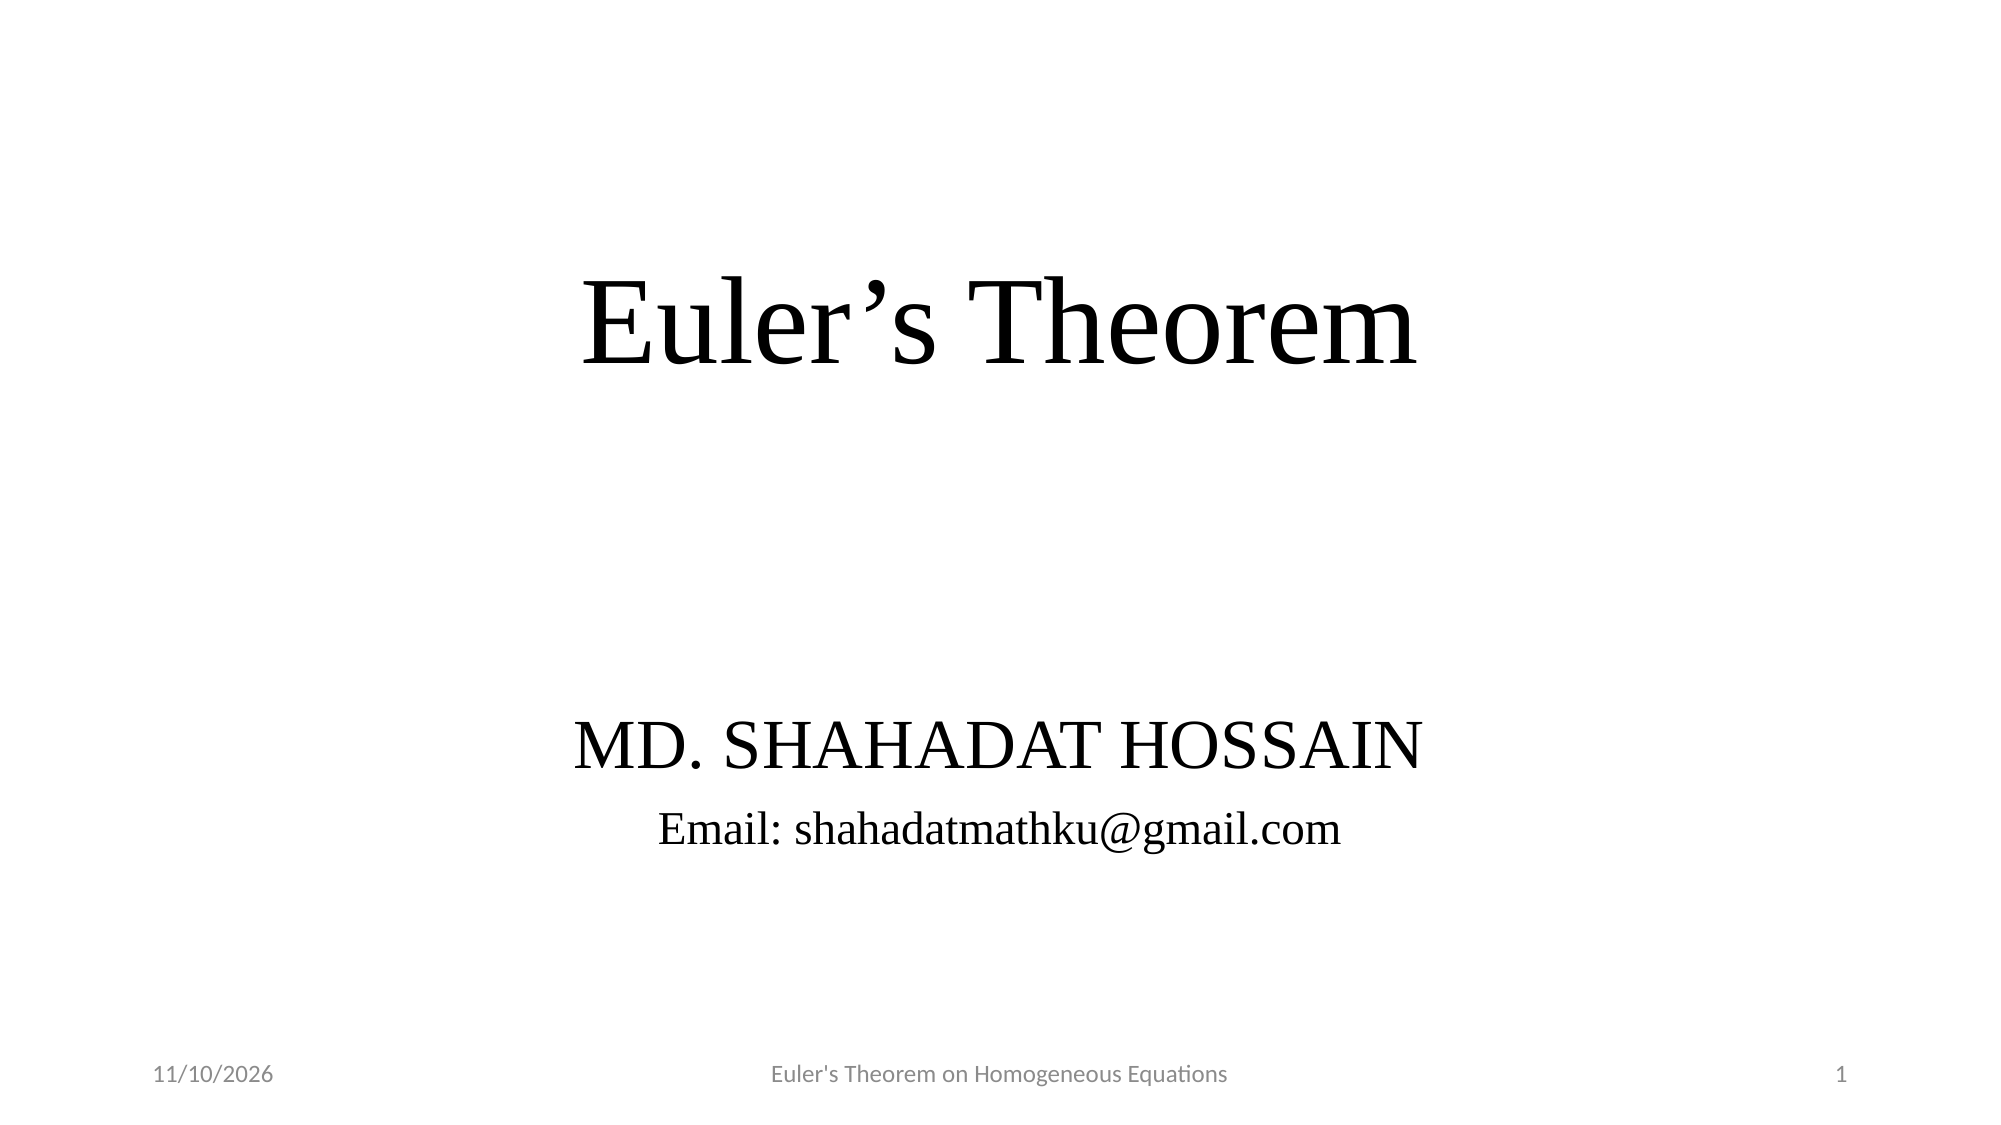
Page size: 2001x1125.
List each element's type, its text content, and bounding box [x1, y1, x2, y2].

title Euler’s Theorem [249, 184, 1750, 399]
footer Euler's Theorem on Homogeneous Equations [662, 1042, 1338, 1103]
subtitle MD. SHAHADAT HOSSAIN Email: shahadatmathku@gmail.com [249, 700, 1750, 863]
slide_number 07-Apr-20 [137, 1042, 588, 1103]
slide_number 1 [1412, 1042, 1863, 1103]
